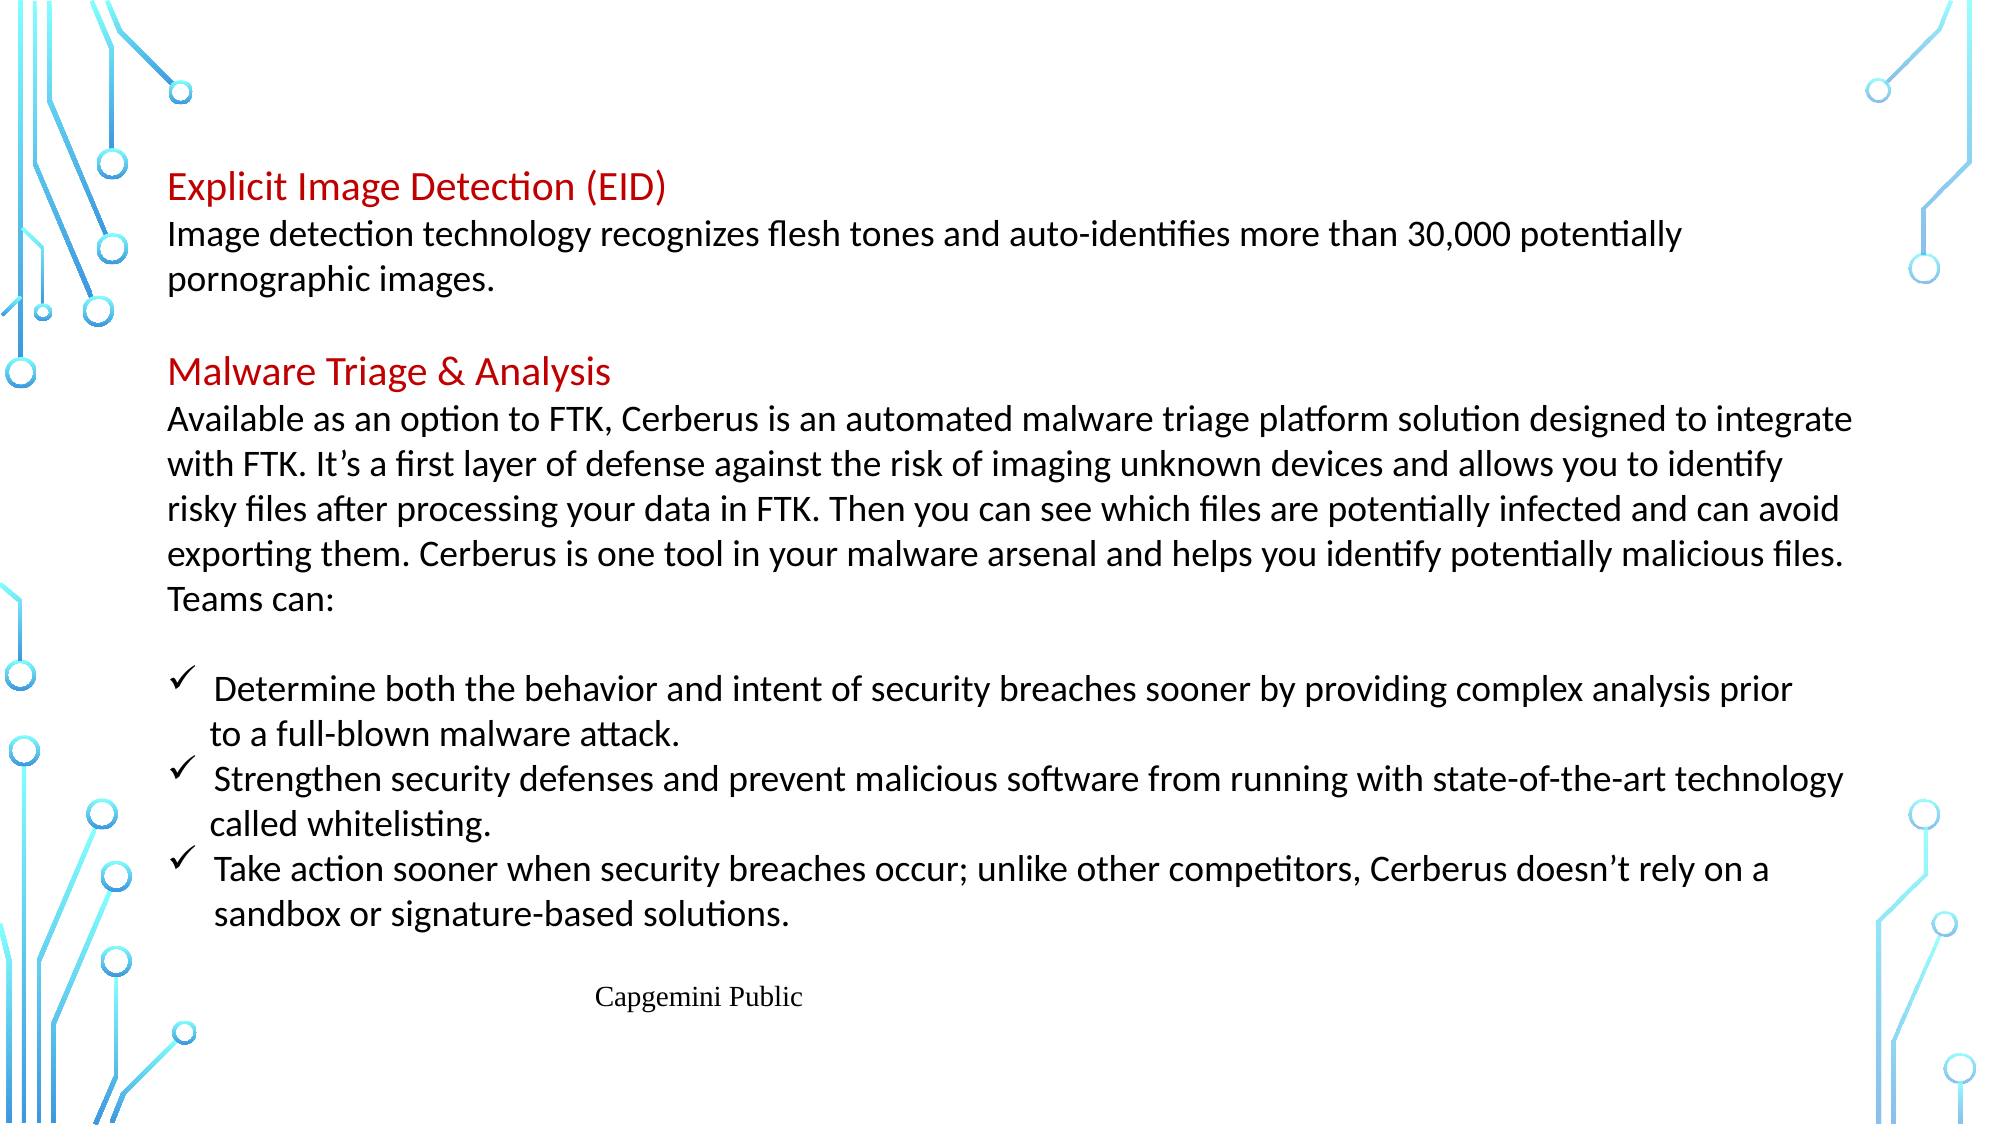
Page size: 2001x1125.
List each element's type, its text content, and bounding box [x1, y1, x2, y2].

text_box Explicit Image Detection (EID) Image detection technology recognizes flesh tones and auto-identifies more than 30,000 potentially pornographic images. Malware Triage & Analysis Available as an option to FTK, Cerberus is an automated malware triage platform solution designed to integrate with FTK. It’s a first layer of defense against the risk of imaging unknown devices and allows you to identify risky files after processing your data in FTK. Then you can see which files are potentially infected and can avoid exporting them. Cerberus is one tool in your malware arsenal and helps you identify potentially malicious files. Teams can: Determine both the behavior and intent of security breaches sooner by providing complex analysis prior to a full-blown malware attack. Strengthen security defenses and prevent malicious software from running with state-of-the-art technology called whitelisting. Take action sooner when security breaches occur; unlike other competitors, Cerberus doesn’t rely on a sandbox or signature-based solutions. [152, 151, 1903, 941]
footer Capgemini Public [187, 965, 1211, 1025]
